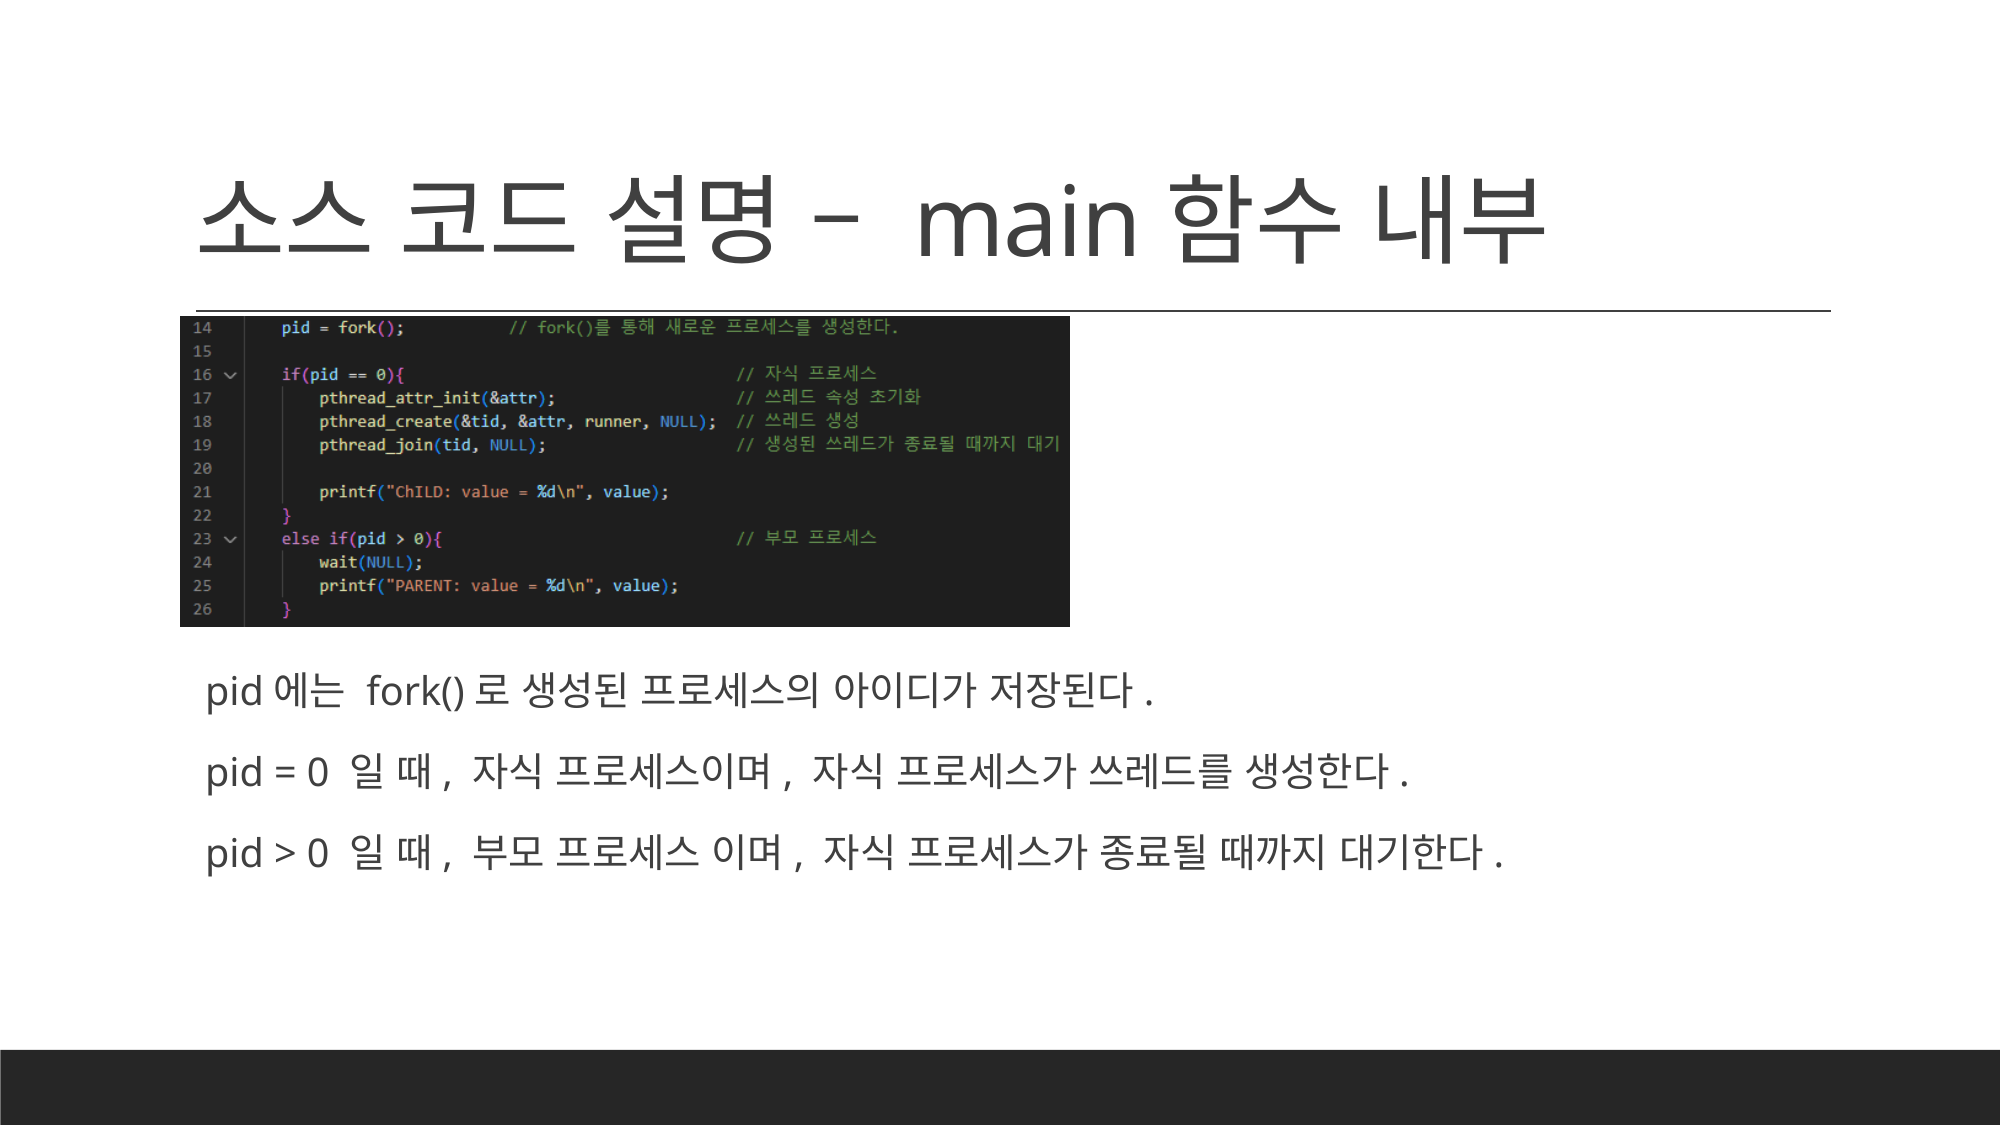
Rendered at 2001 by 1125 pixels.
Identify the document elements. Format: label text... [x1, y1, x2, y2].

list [179, 316, 1071, 628]
list pid에는 fork()로 생성된 프로세스의 아이디가 저장된다. pid = 0 일 때, 자식 프로세스이며, 자식 프로세스가 쓰레드를 생성한다. pid > 0 일 때, 부모 프로세스 이며, 자식 프로세스가 종료될 때까지 대기한다. [180, 653, 1830, 963]
title 소스 코드 설명 – main함수 내부 [180, 47, 1830, 285]
